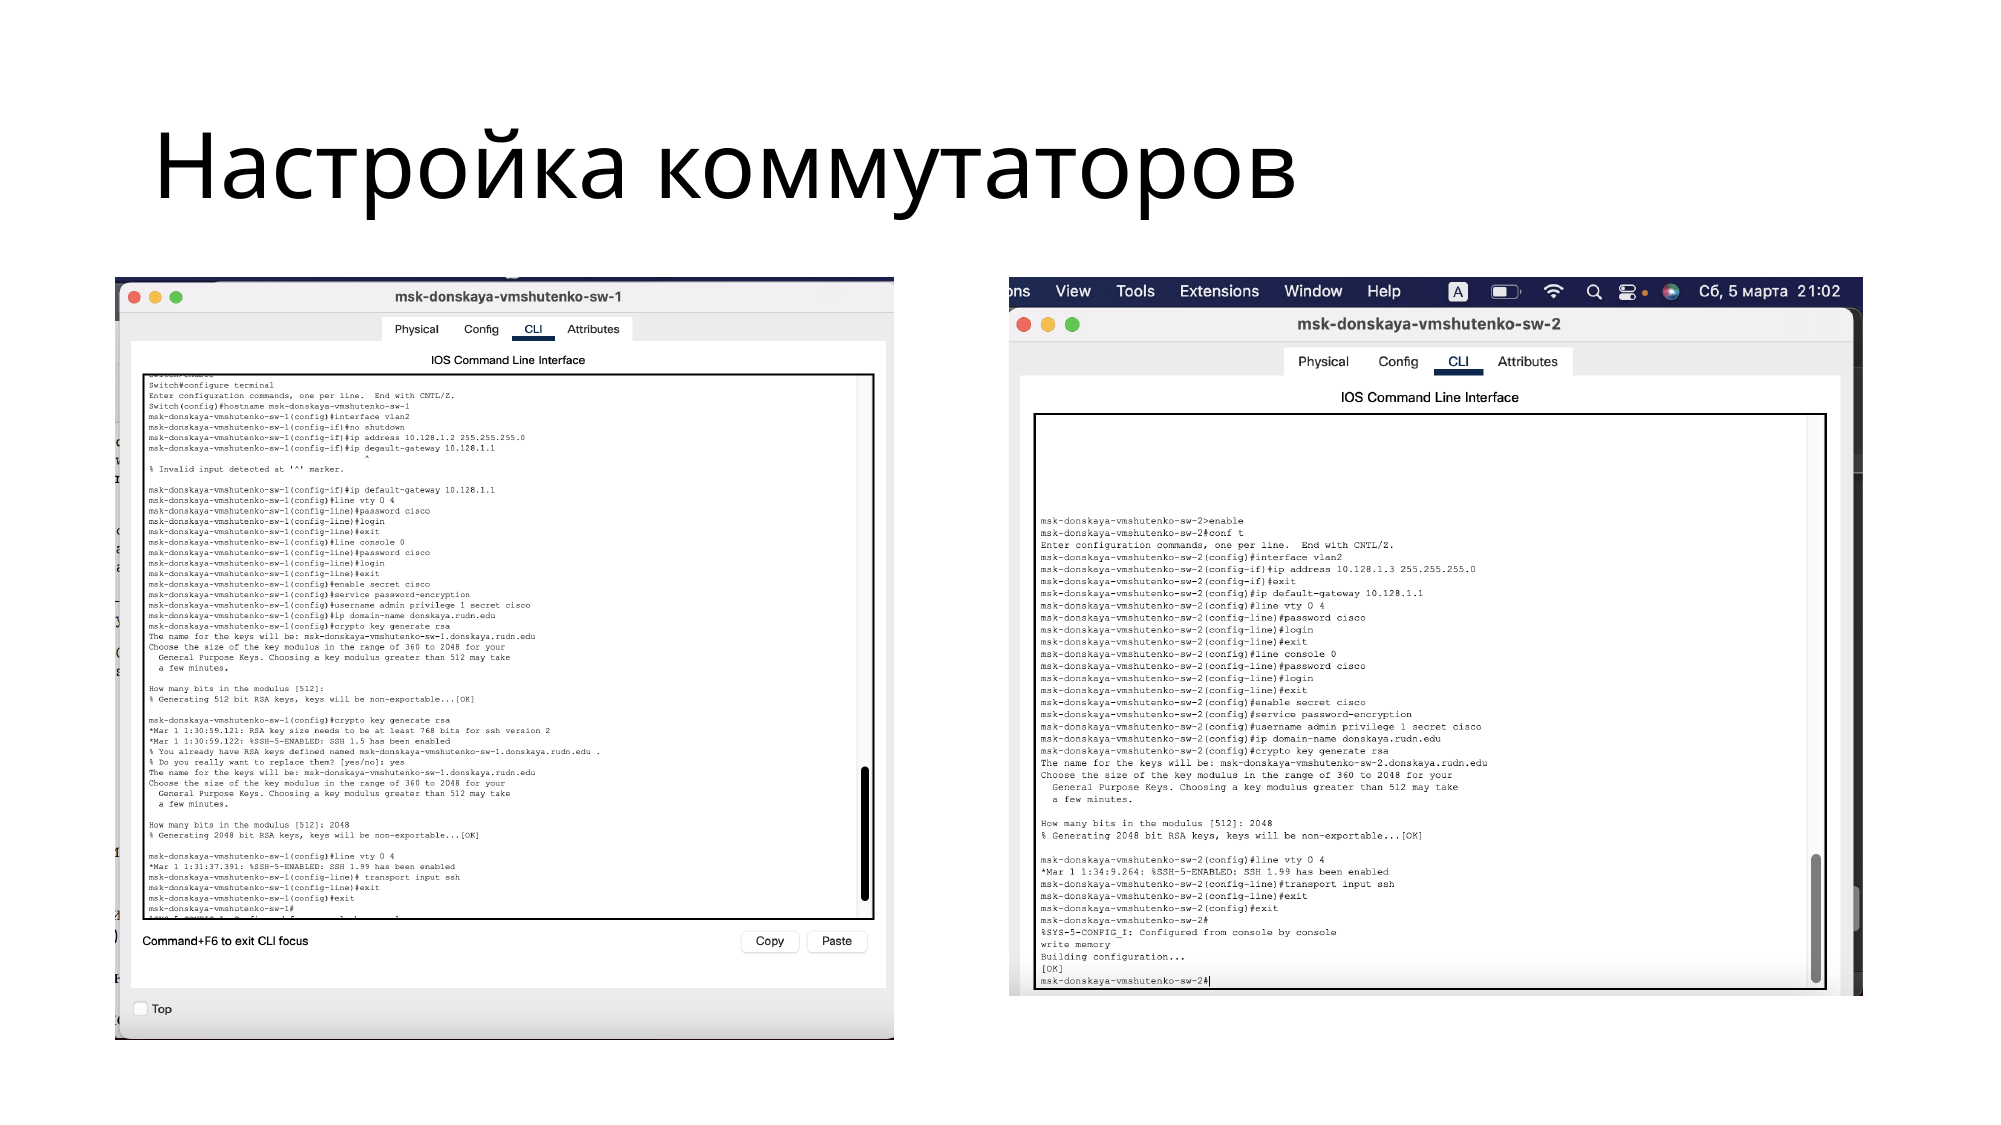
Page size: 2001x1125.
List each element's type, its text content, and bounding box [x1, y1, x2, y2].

title Настройка коммутаторов [137, 59, 1863, 278]
picture [1009, 277, 1863, 996]
picture [115, 277, 894, 1040]
